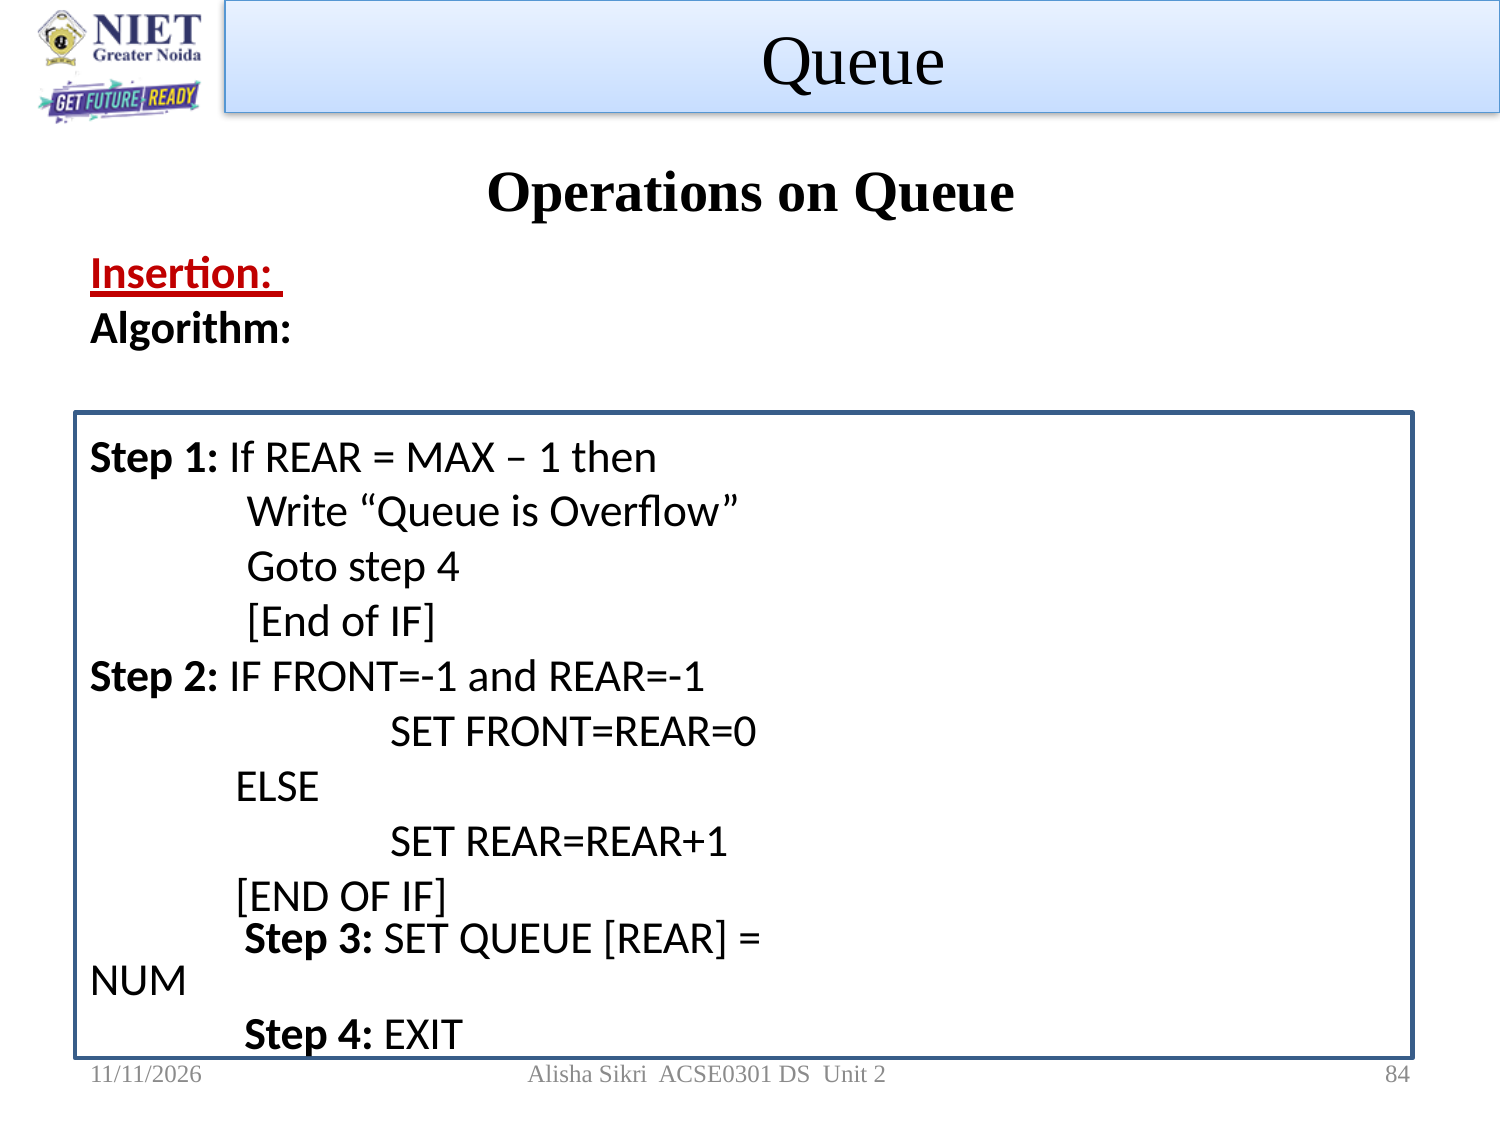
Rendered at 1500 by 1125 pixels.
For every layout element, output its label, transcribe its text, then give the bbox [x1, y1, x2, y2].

footer Alisha Sikri ACSE0301 DS Unit 2 [512, 1042, 988, 1103]
text_box Step 1: If REAR = MAX – 1 then Write “Queue is Overflow” Goto step 4 [End of IF] Step 2: IF FRONT=-1 and REAR=-1 SET FRONT=REAR=0 ELSE SET REAR=REAR+1 [END OF IF] Step 3: SET QUEUE [REAR] = NUM Step 4: EXIT [75, 412, 1413, 1059]
slide_number 84 [1074, 1042, 1425, 1103]
title Operations on Queue [347, 120, 1152, 282]
text_box Queue [238, 0, 1500, 113]
text_box Insertion: Algorithm: [87, 240, 326, 353]
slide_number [75, 1042, 425, 1103]
picture [0, 0, 238, 135]
